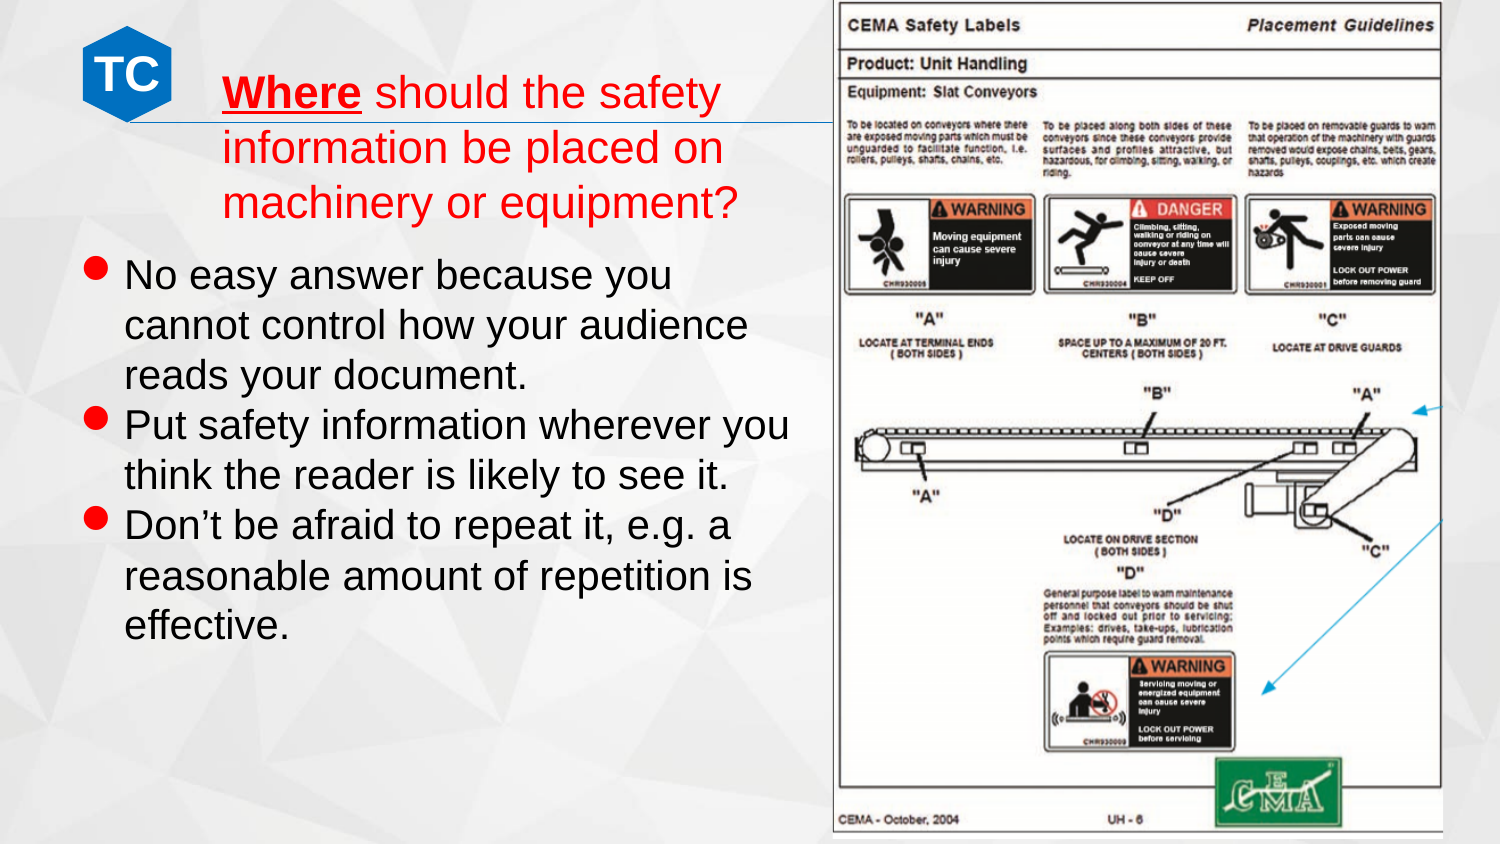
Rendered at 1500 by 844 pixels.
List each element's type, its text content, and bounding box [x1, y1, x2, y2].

picture [0, 0, 1500, 844]
text_box Where should the safety information be placed on machinery or equipment? [207, 55, 786, 236]
text_box No easy answer because you cannot control how your audience reads your document. Put safety information wherever you think the reader is likely to see it. Don’t be afraid to repeat it, e.g. a reasonable amount of repetition is effective. [65, 240, 810, 656]
